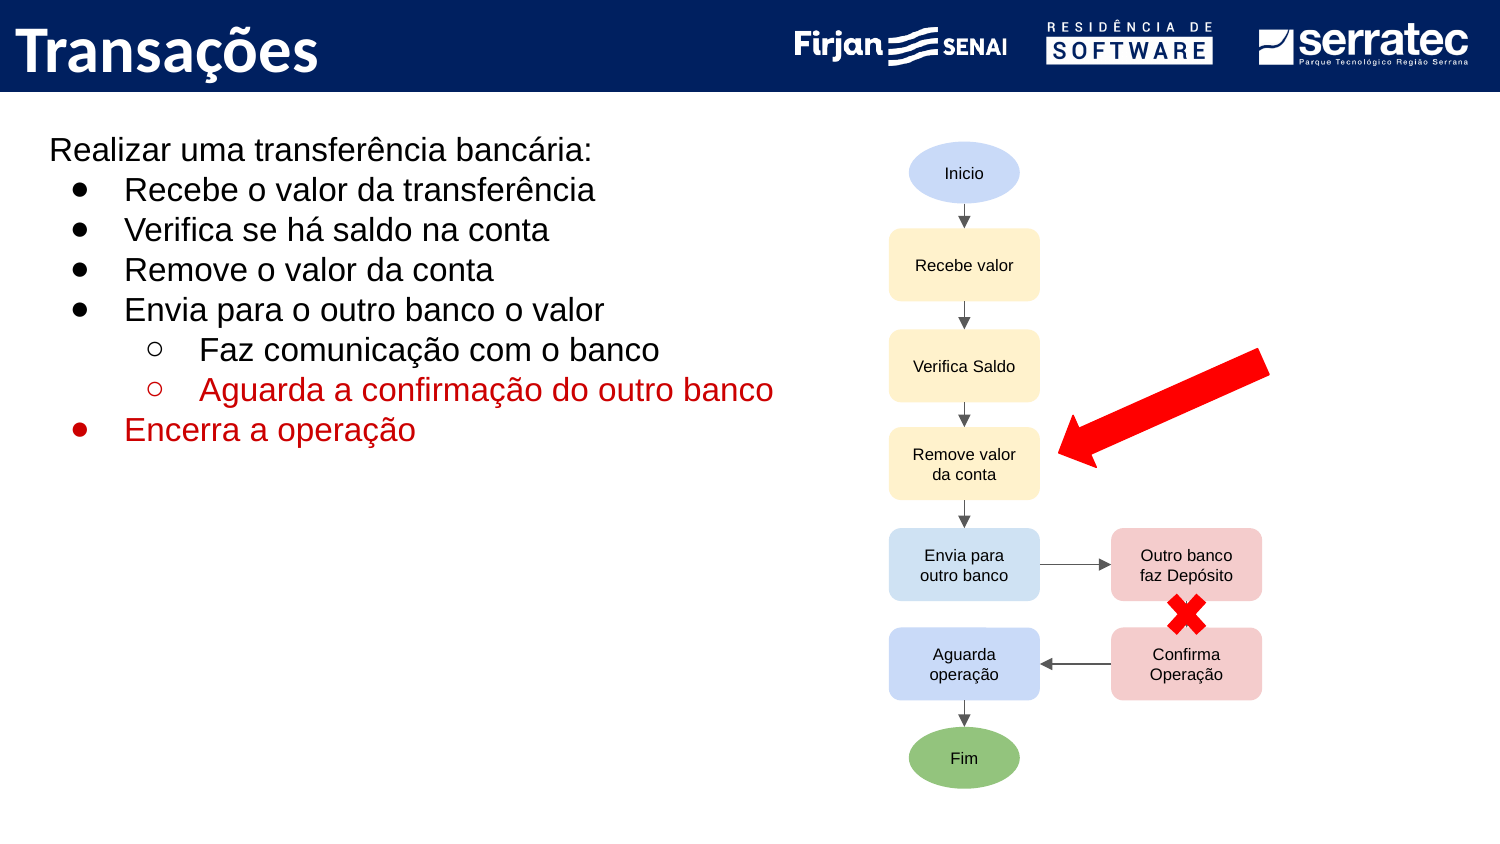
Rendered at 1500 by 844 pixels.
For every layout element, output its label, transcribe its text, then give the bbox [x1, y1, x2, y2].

text_box Remove valor da conta [888, 427, 1040, 501]
text_box Inicio [908, 141, 1020, 204]
text_box [1058, 348, 1270, 468]
text_box Confirma Operação [1111, 627, 1263, 701]
text_box Recebe valor [888, 228, 1040, 302]
text_box Fim [908, 726, 1020, 789]
text_box Outro banco faz Depósito [1111, 528, 1263, 602]
picture [771, 12, 1239, 80]
text_box Aguarda operação [888, 627, 1040, 701]
text_box [1187, 593, 1207, 635]
title Transações [0, 0, 790, 72]
text_box Verifica Saldo [888, 329, 1040, 403]
text_box [1166, 593, 1186, 635]
text_box Envia para outro banco [888, 528, 1040, 602]
text_box Realizar uma transferência bancária: Recebe o valor da transferência Verifica se há saldo na conta Remove o valor da conta Envia para o outro banco o valor Faz comunicação com o banco Aguarda a confirmação do outro banco Encerra a operação [34, 113, 834, 567]
picture [1259, 23, 1468, 66]
